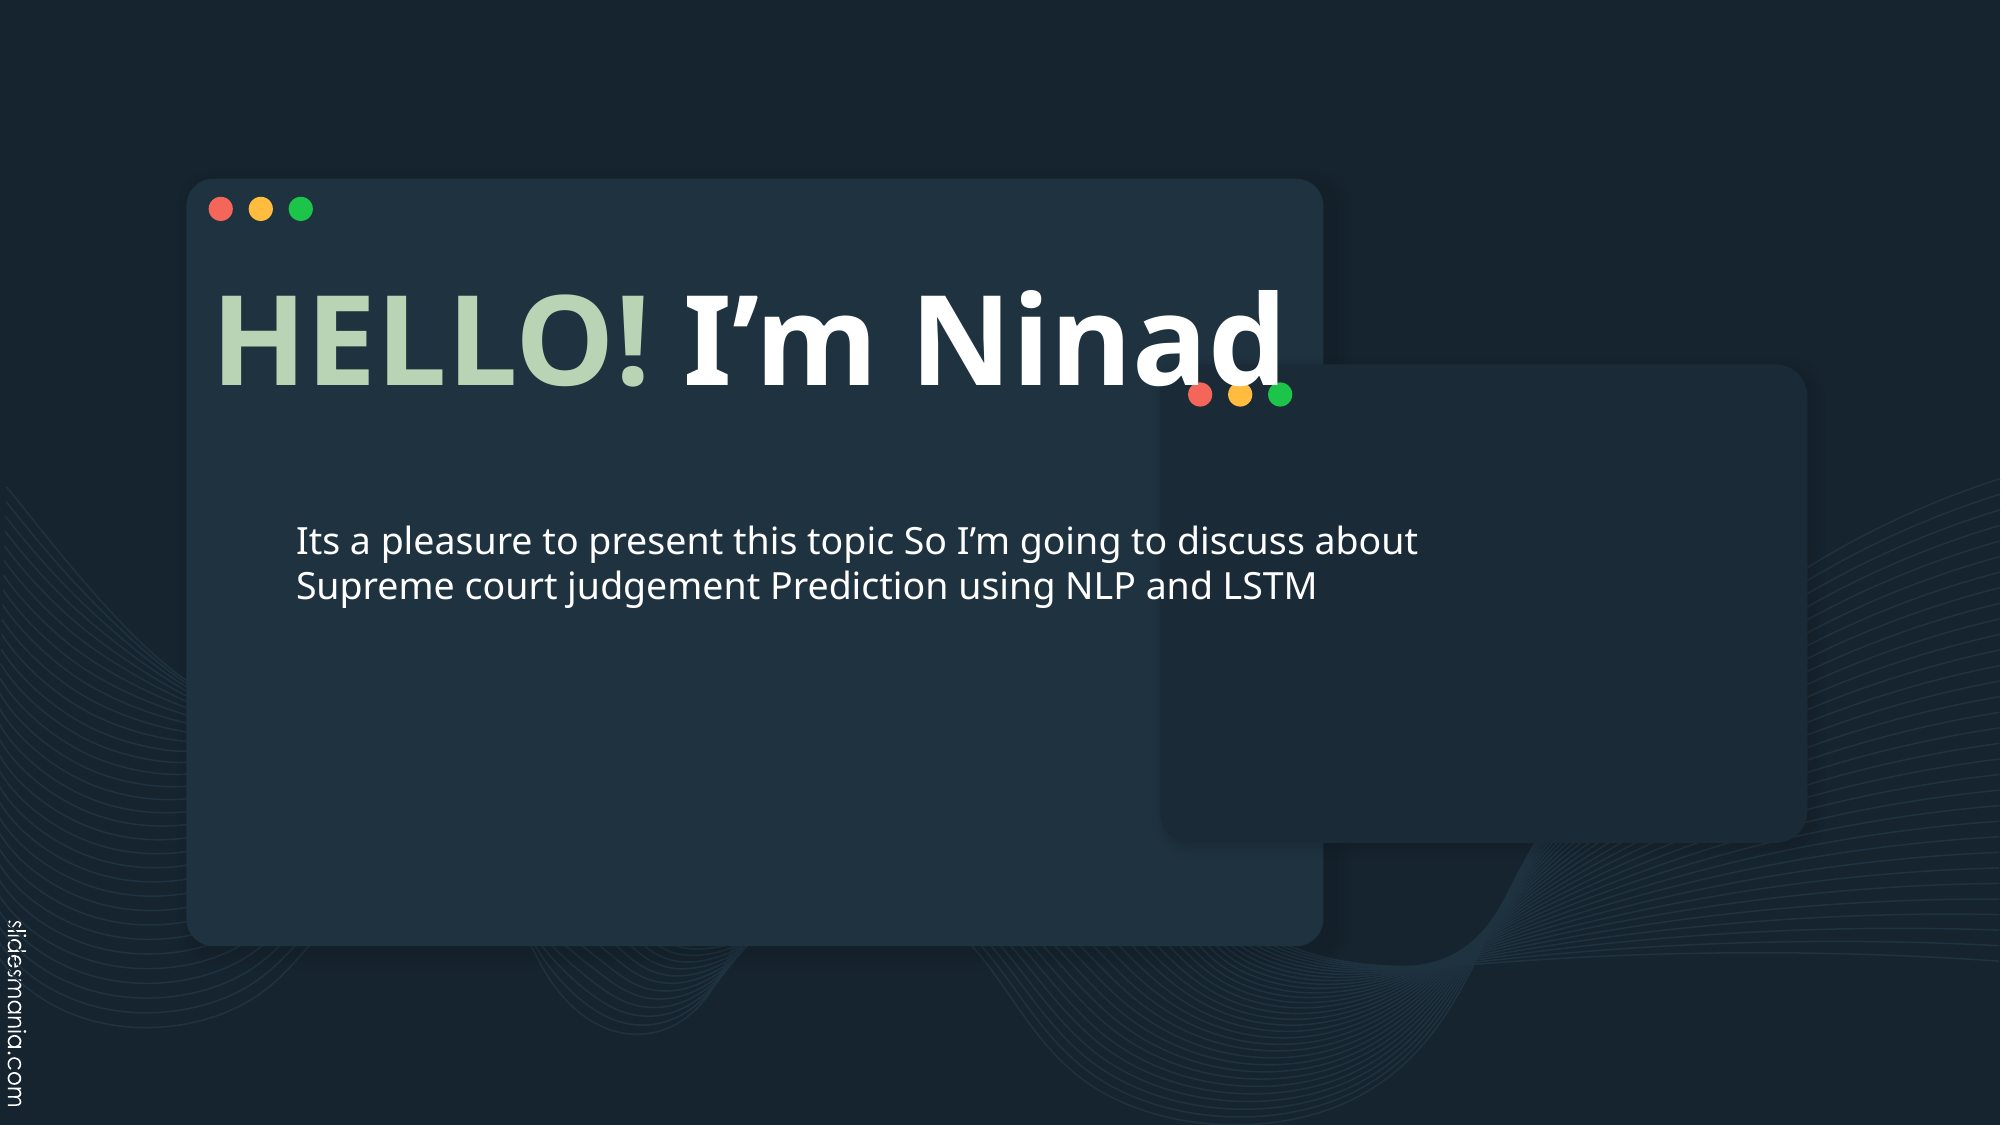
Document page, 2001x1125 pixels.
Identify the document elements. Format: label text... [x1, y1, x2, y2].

title HELLO! I’m Ninad [191, 240, 1511, 415]
text_box Its a pleasure to present this topic So I’m going to discuss about Supreme court judgement Prediction using NLP and LSTM [280, 501, 1511, 622]
